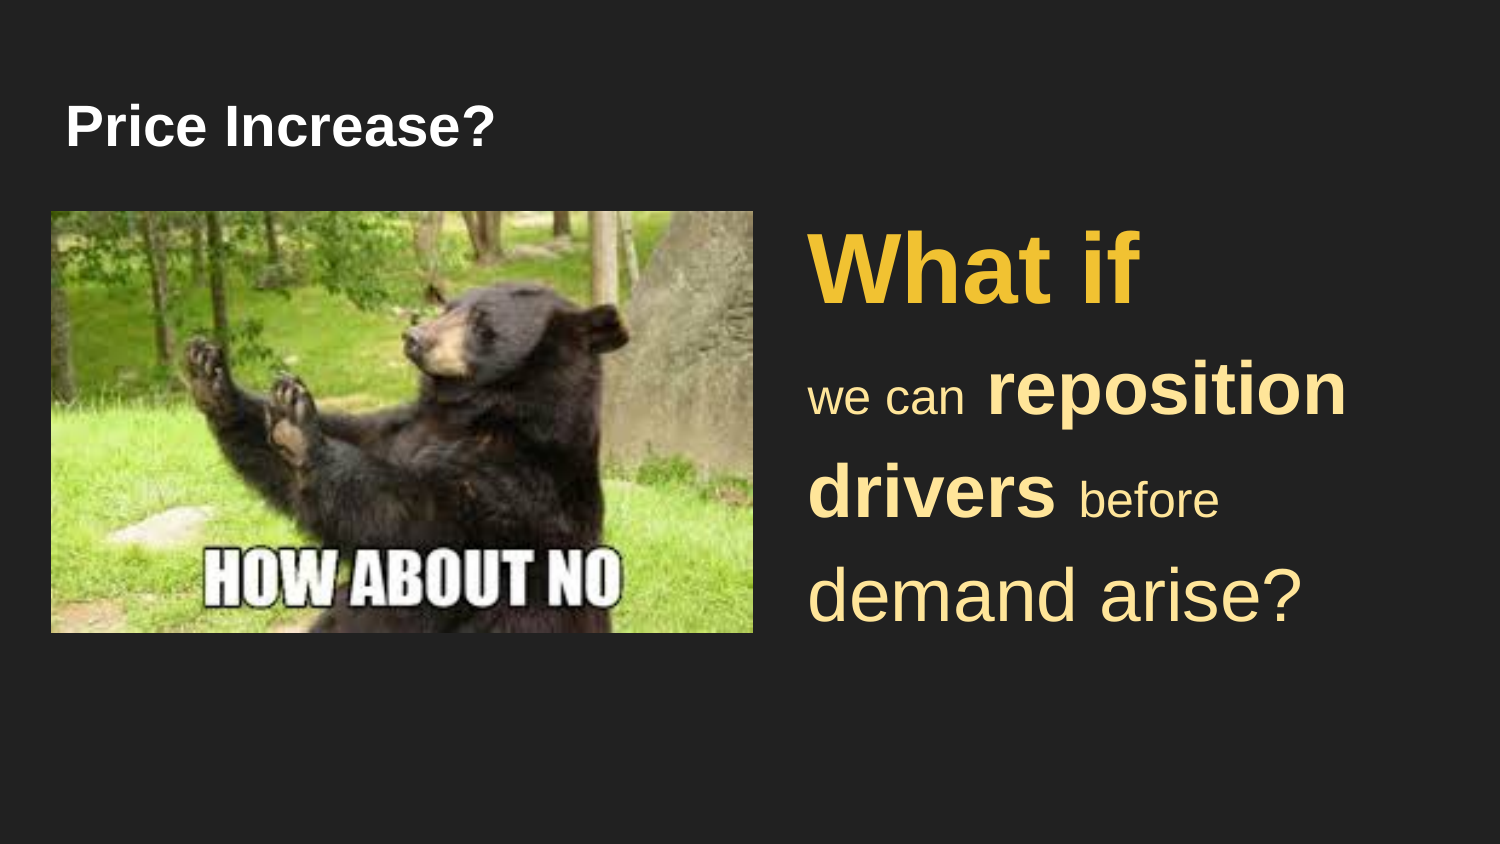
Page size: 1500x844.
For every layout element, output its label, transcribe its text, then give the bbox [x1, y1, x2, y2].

picture [50, 211, 753, 633]
text_box we can reposition drivers before demand arise? [792, 310, 1409, 749]
text_box Price Increase? [51, 72, 1449, 167]
text_box What if [792, 189, 1449, 348]
